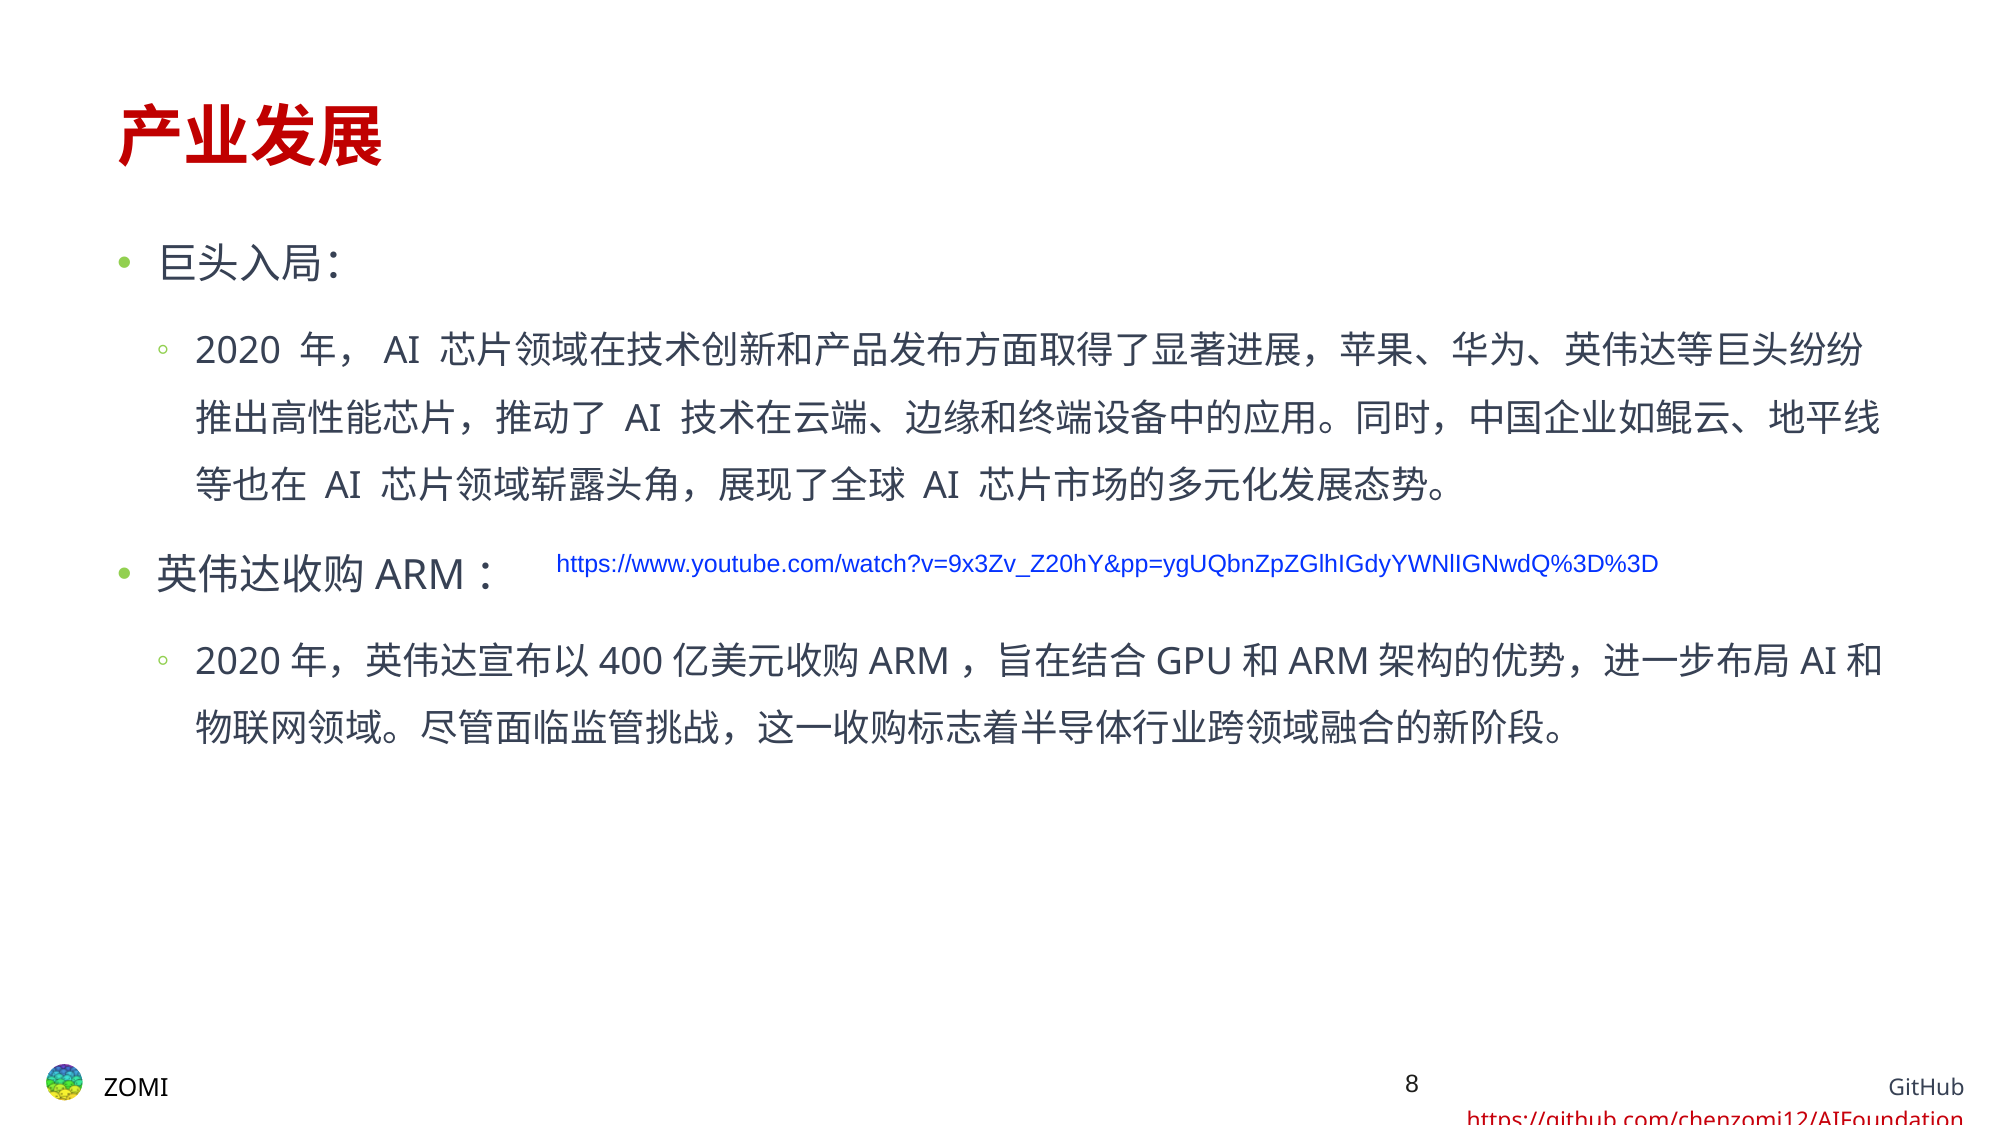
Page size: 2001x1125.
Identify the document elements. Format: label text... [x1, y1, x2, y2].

title 产业发展 [102, 85, 1901, 183]
text_box https://www.youtube.com/watch?v=9x3Zv_Z20hY&pp=ygUQbnZpZGlhIGdyYWNlIGNwdQ%3D%3D [541, 539, 1899, 585]
list 巨头入局： 2020 年，AI 芯片领域在技术创新和产品发布方面取得了显著进展，苹果、华为、英伟达等巨头纷纷推出高性能芯片，推动了 AI 技术在云端、边缘和终端设备中的应用。同时，中国企业如鲲云、地平线等也在 AI 芯片领域崭露头角，展现了全球 AI 芯片市场的多元化发展态势。 英伟达收购ARM： 2020年，英伟达宣布以400亿美元收购ARM，旨在结合GPU和ARM架构的优势，进一步布局AI和物联网领域。尽管面临监管挑战，这一收购标志着半导体行业跨领域融合的新阶段。 [102, 204, 1901, 1043]
picture [47, 1065, 82, 1100]
